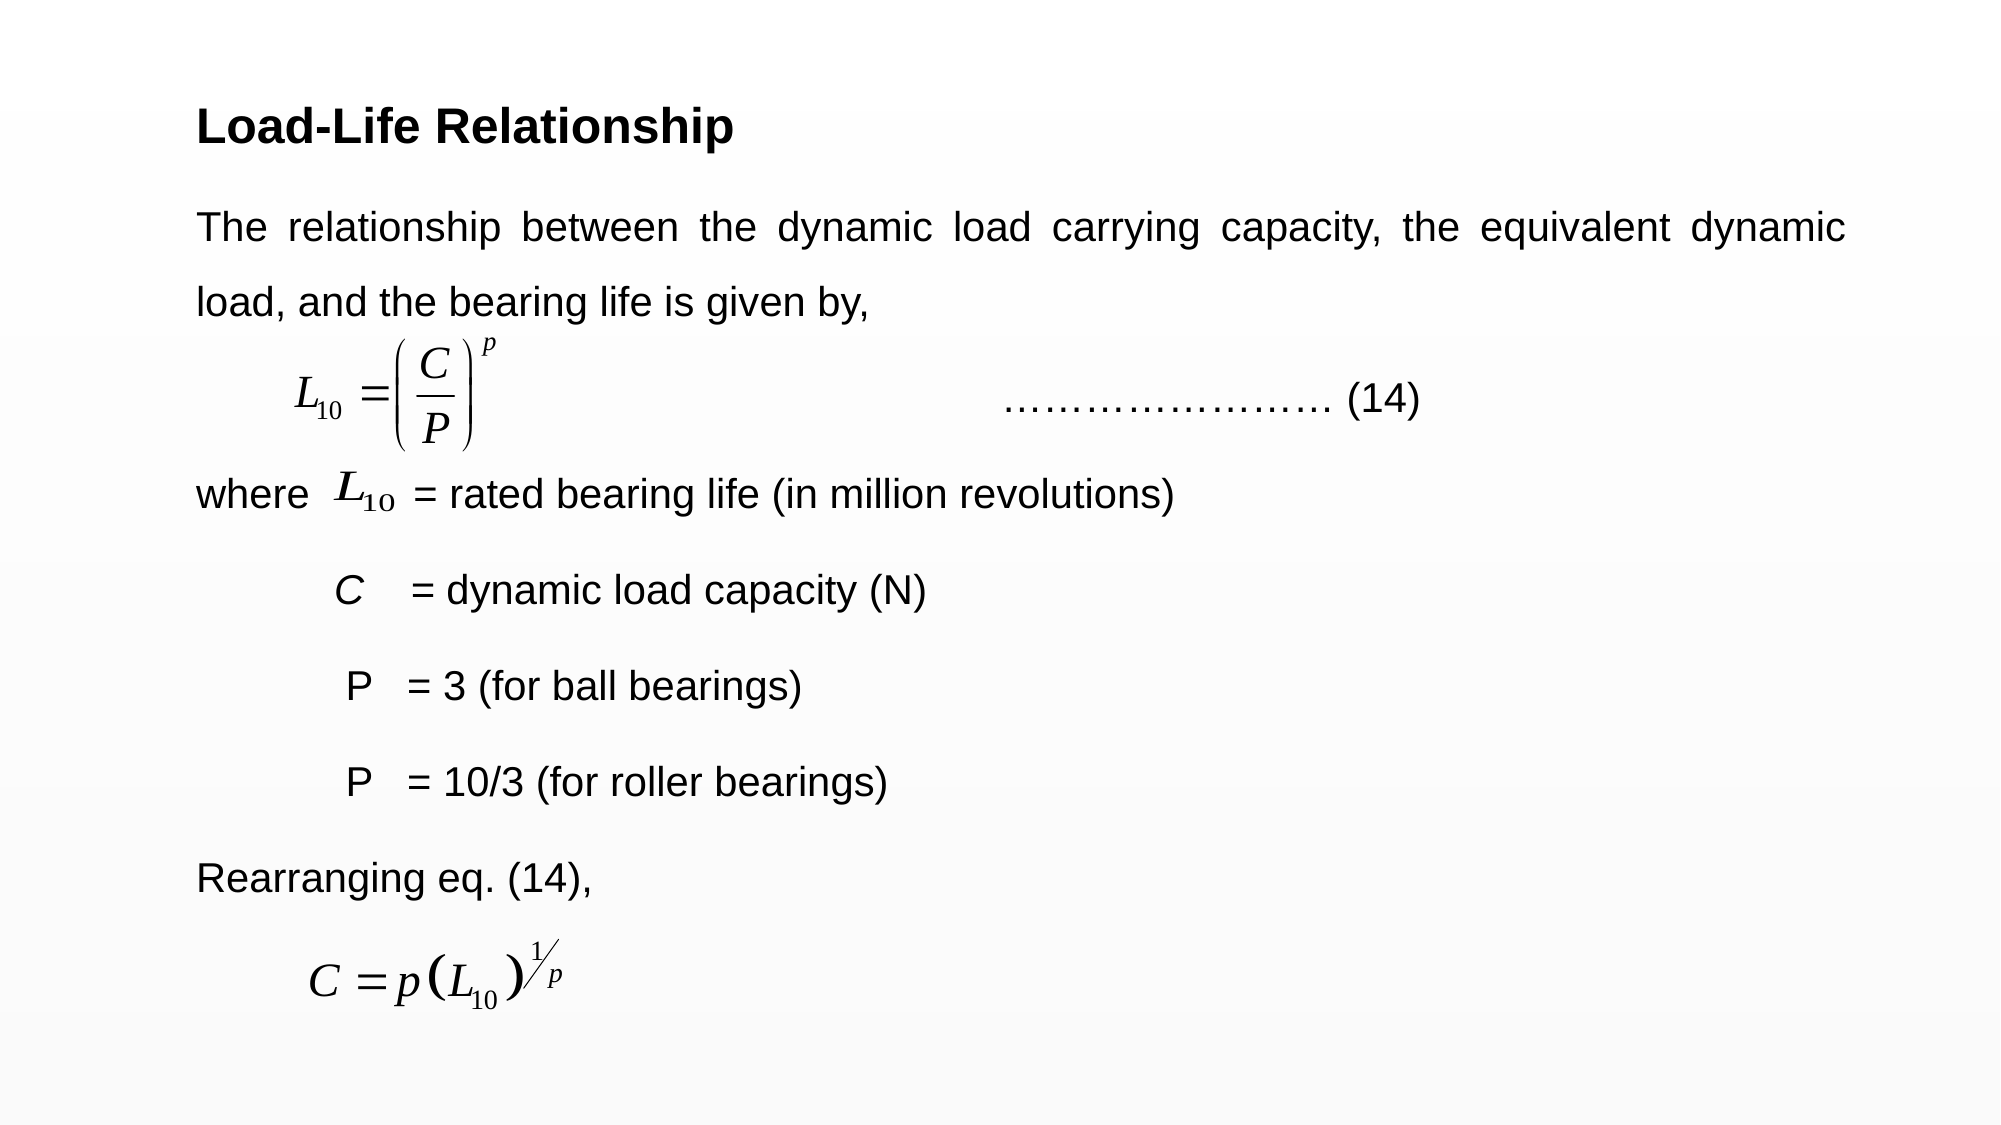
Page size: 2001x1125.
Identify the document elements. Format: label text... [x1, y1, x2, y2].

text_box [323, 456, 408, 522]
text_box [301, 928, 599, 1025]
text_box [286, 319, 529, 462]
list Load-Life Relationship The relationship between the dynamic load carrying capacity, the equivalent dynamic load, and the bearing life is given by, …………………… (14) where = rated bearing life (in million revolutions) C = dynamic load capacity (N) P = 3 (for ball bearings) P = 10/3 (for roller bearings) Rearranging eq. (14), [181, 56, 1863, 1074]
